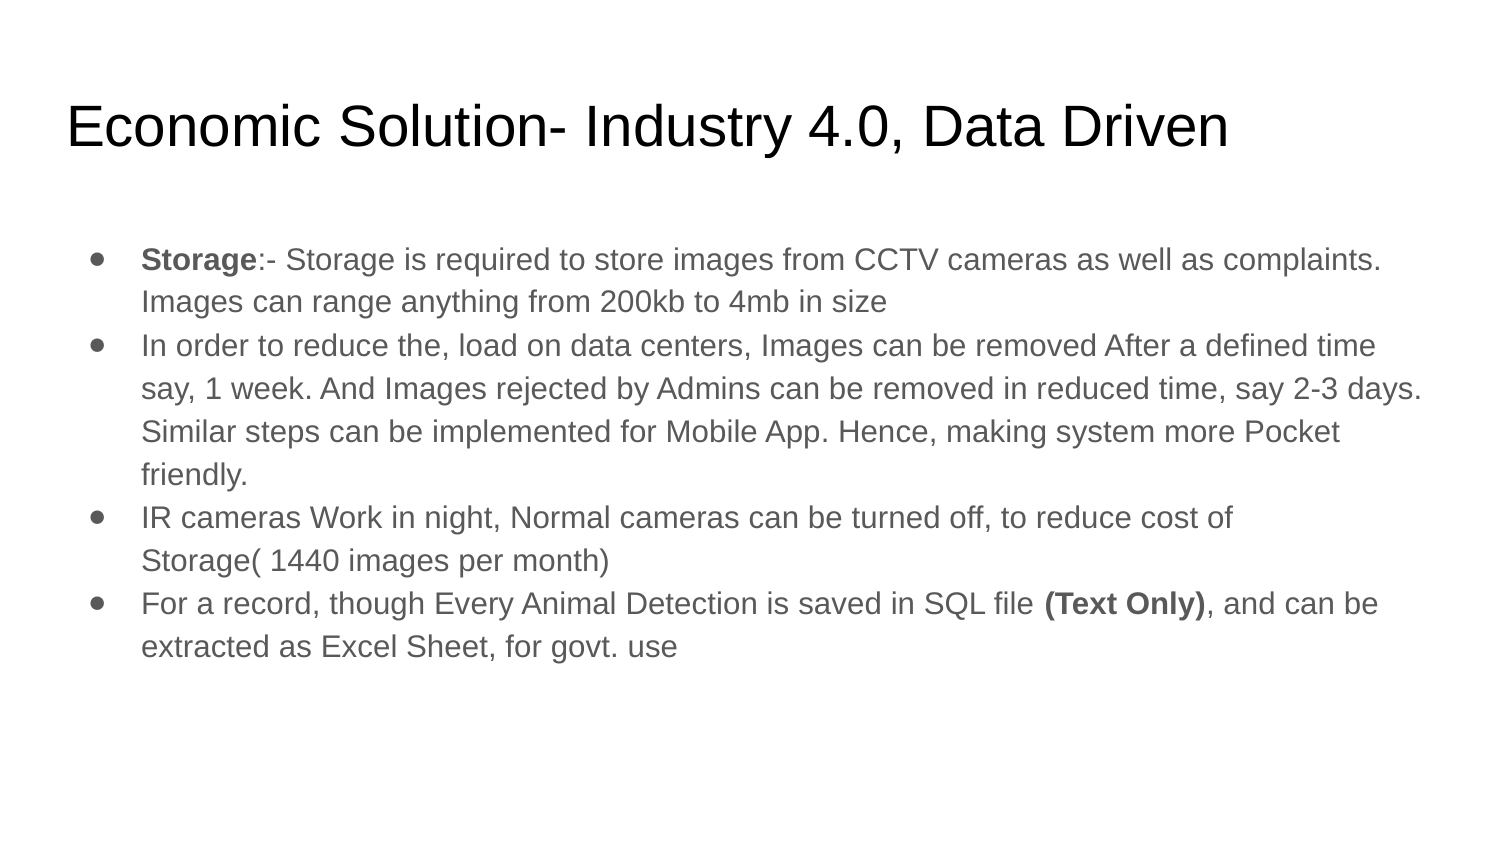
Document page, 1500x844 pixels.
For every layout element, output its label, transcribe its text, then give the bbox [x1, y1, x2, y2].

list Storage:- Storage is required to store images from CCTV cameras as well as complaints. Images can range anything from 200kb to 4mb in size In order to reduce the, load on data centers, Images can be removed After a defined time say, 1 week. And Images rejected by Admins can be removed in reduced time, say 2-3 days. Similar steps can be implemented for Mobile App. Hence, making system more Pocket friendly. IR cameras Work in night, Normal cameras can be turned off, to reduce cost of Storage( 1440 images per month) For a record, though Every Animal Detection is saved in SQL file (Text Only), and can be extracted as Excel Sheet, for govt. use [51, 218, 1449, 844]
title Economic Solution- Industry 4.0, Data Driven [51, 72, 1449, 167]
